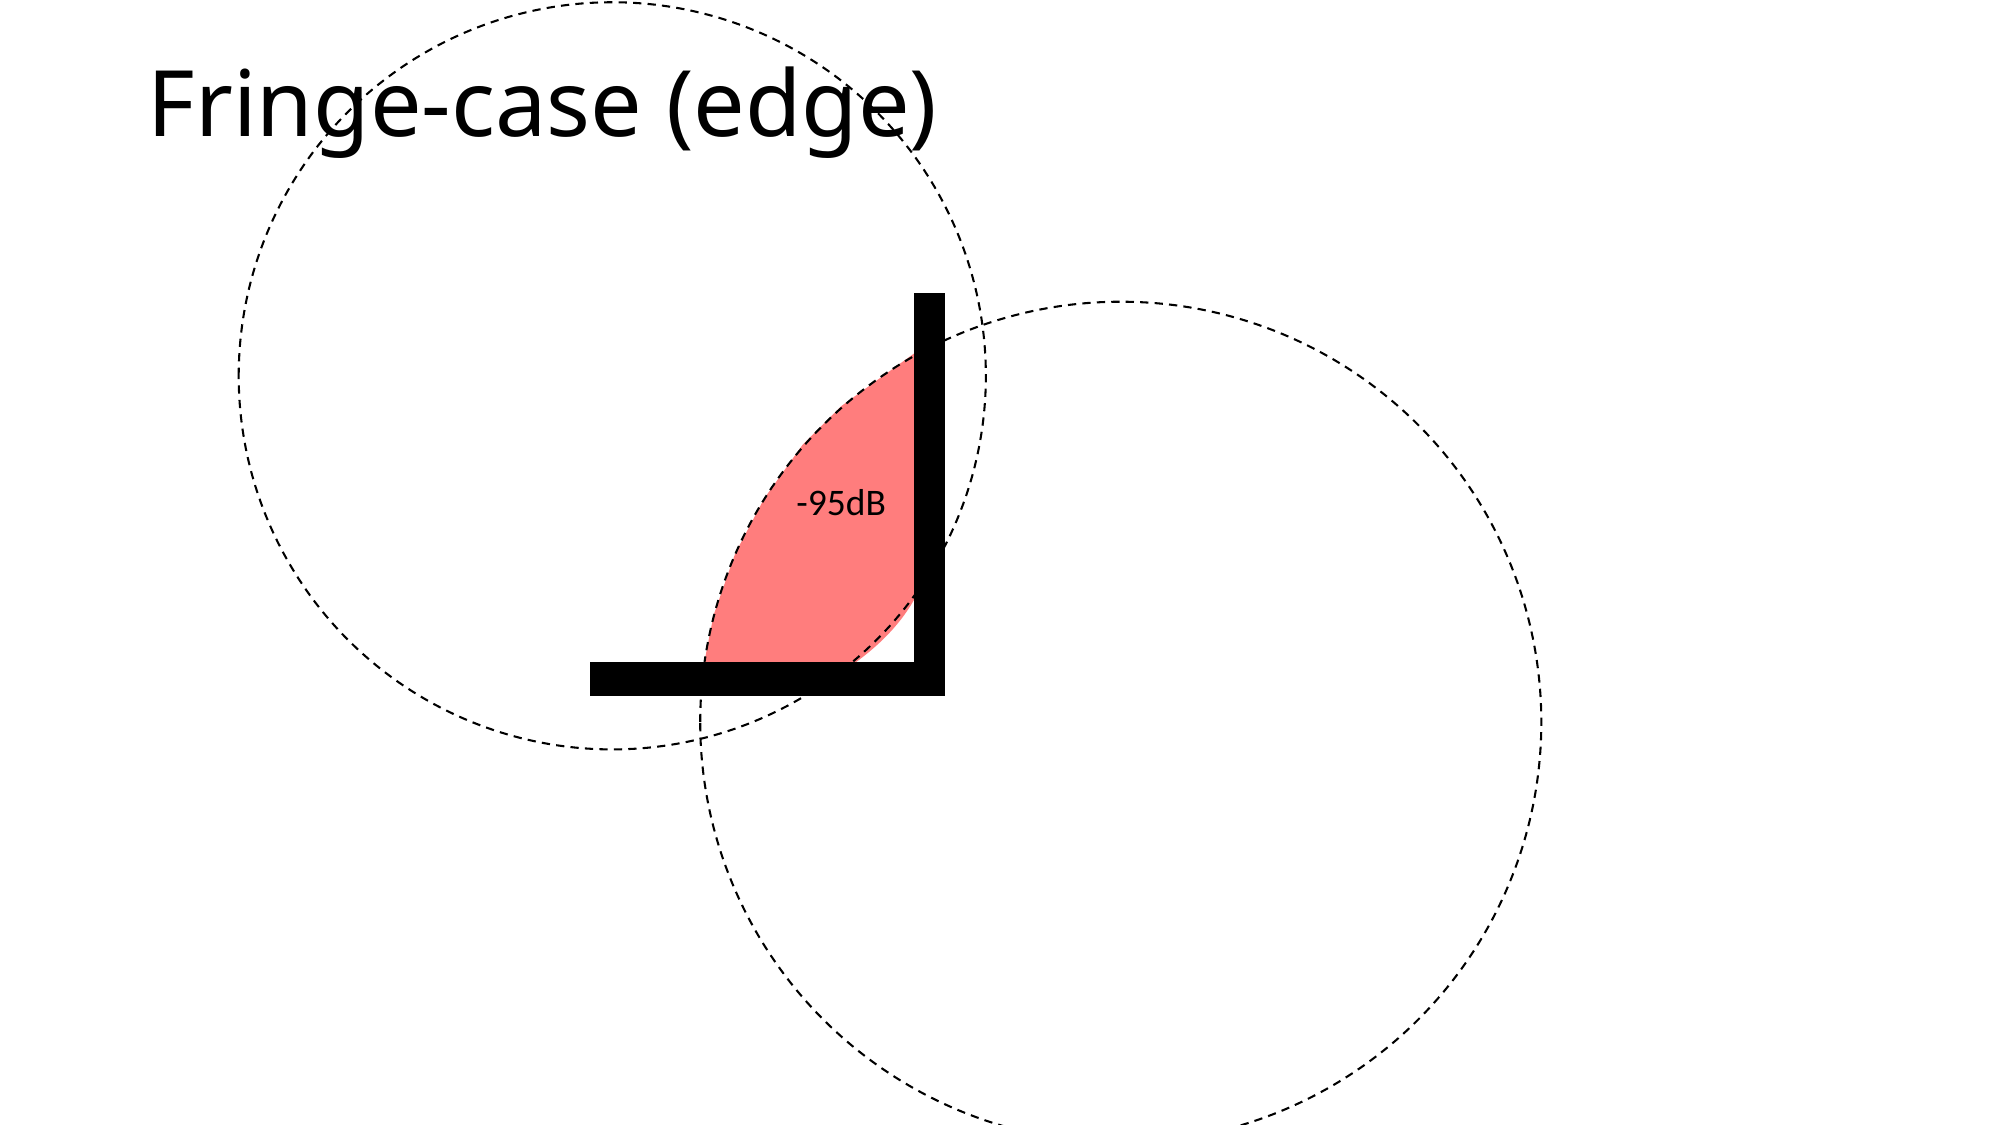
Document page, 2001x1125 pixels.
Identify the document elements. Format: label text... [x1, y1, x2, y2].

text_box [237, 170, 987, 751]
title Fringe-case (edge) [132, 44, 1858, 170]
text_box [914, 293, 945, 662]
text_box -95dB [781, 471, 914, 531]
text_box [438, 1, 784, 44]
text_box [590, 662, 945, 696]
text_box [699, 300, 1543, 1125]
